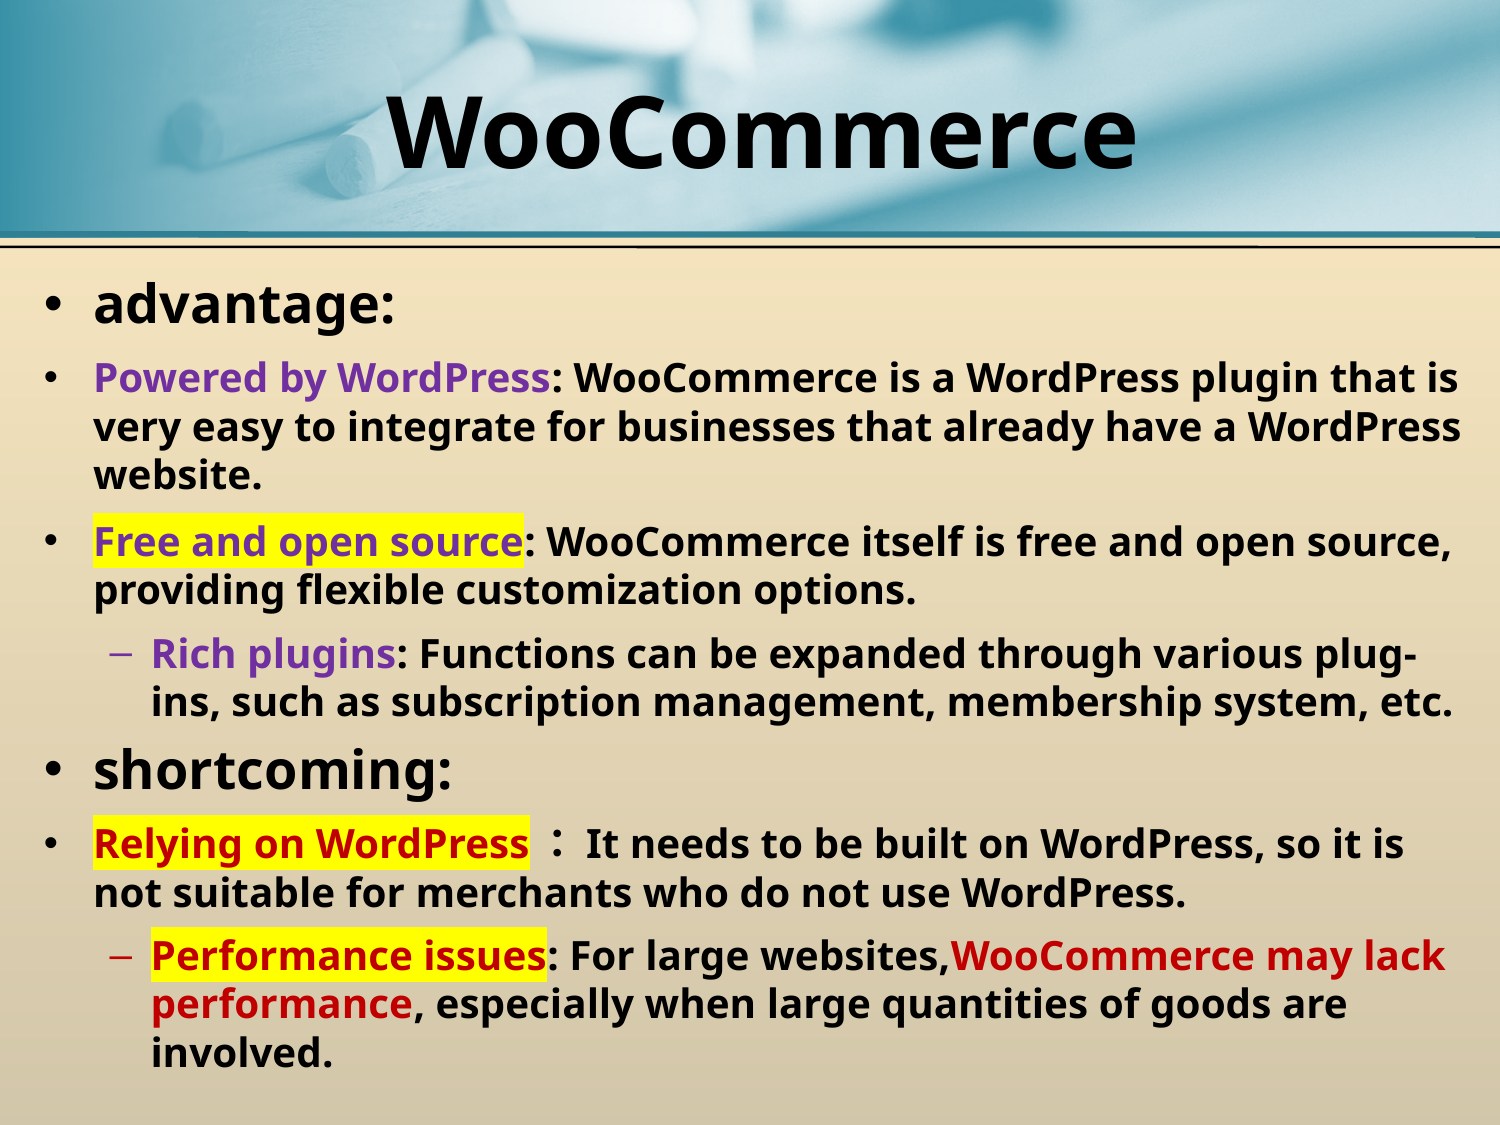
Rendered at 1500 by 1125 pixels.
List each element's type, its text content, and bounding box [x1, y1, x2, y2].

title WooCommerce [45, 24, 1481, 233]
list advantage: Powered by WordPress: WooCommerce is a WordPress plugin that is very easy to integrate for businesses that already have a WordPress website. Free and open source: WooCommerce itself is free and open source, providing flexible customization options. Rich plugins: Functions can be expanded through various plug-ins, such as subscription management, membership system, etc. shortcoming: Relying on WordPress：It needs to be built on WordPress, so it is not suitable for merchants who do not use WordPress. Performance issues: For large websites,WooCommerce may lack performance, especially when large quantities of goods are involved. [29, 262, 1481, 1103]
